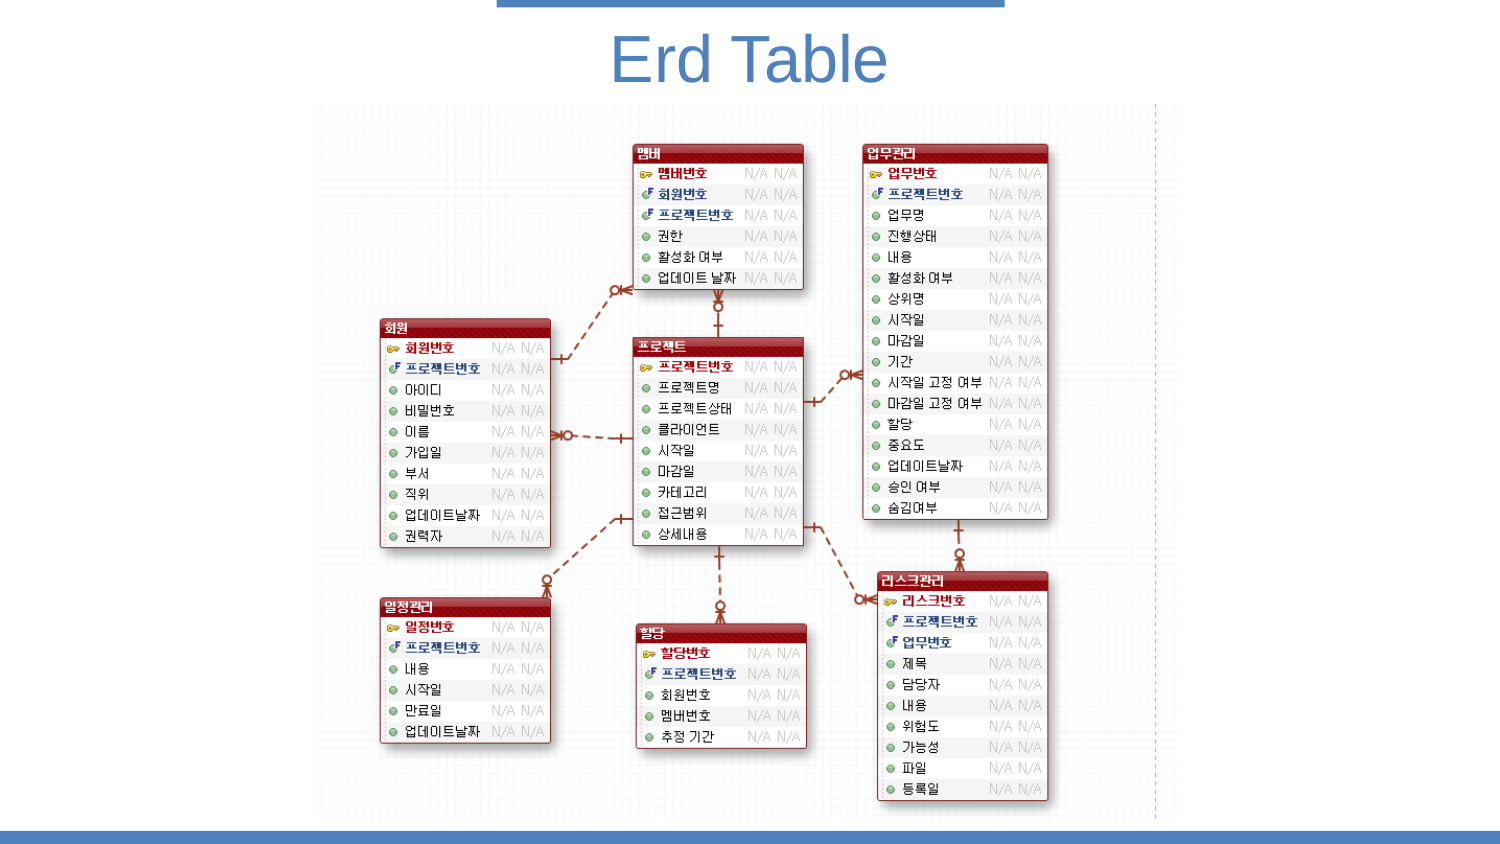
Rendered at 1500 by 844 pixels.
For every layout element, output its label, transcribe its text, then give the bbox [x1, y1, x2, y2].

picture [317, 103, 1178, 821]
list Erd Table [150, 20, 1350, 92]
